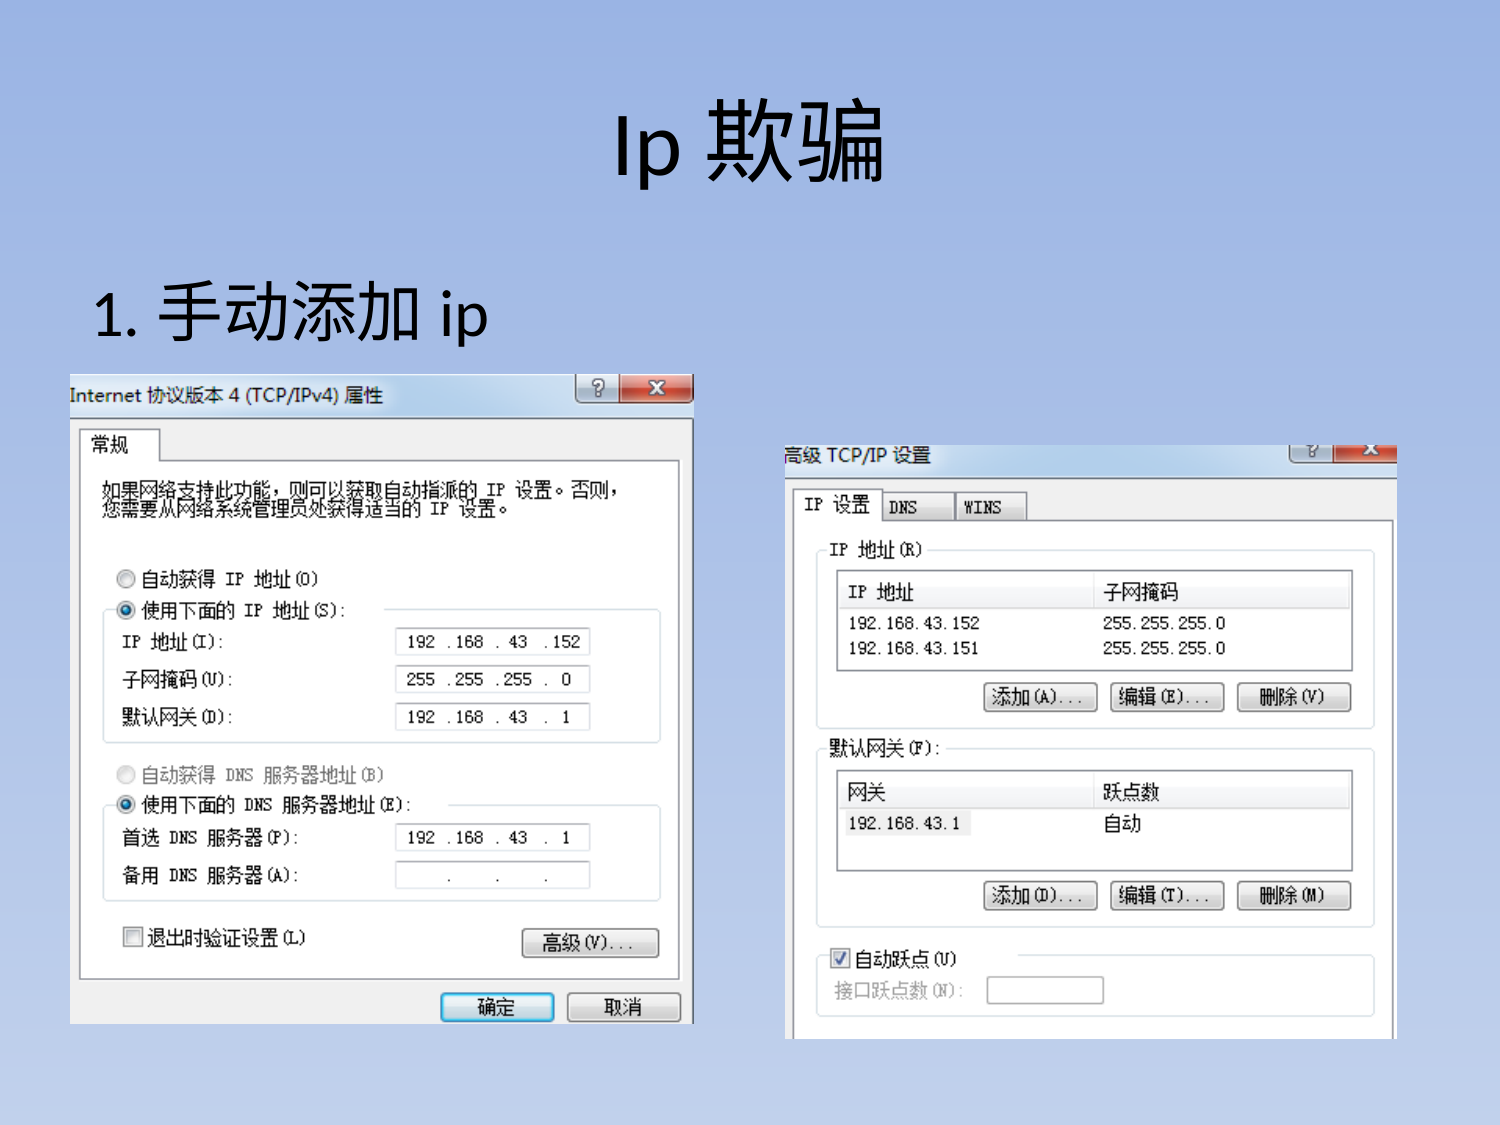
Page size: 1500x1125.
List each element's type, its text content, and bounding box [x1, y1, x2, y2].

picture [70, 374, 694, 1024]
picture [784, 445, 1397, 1040]
list 1.手动添加ip [75, 262, 1425, 1005]
title Ip欺骗 [75, 45, 1425, 233]
